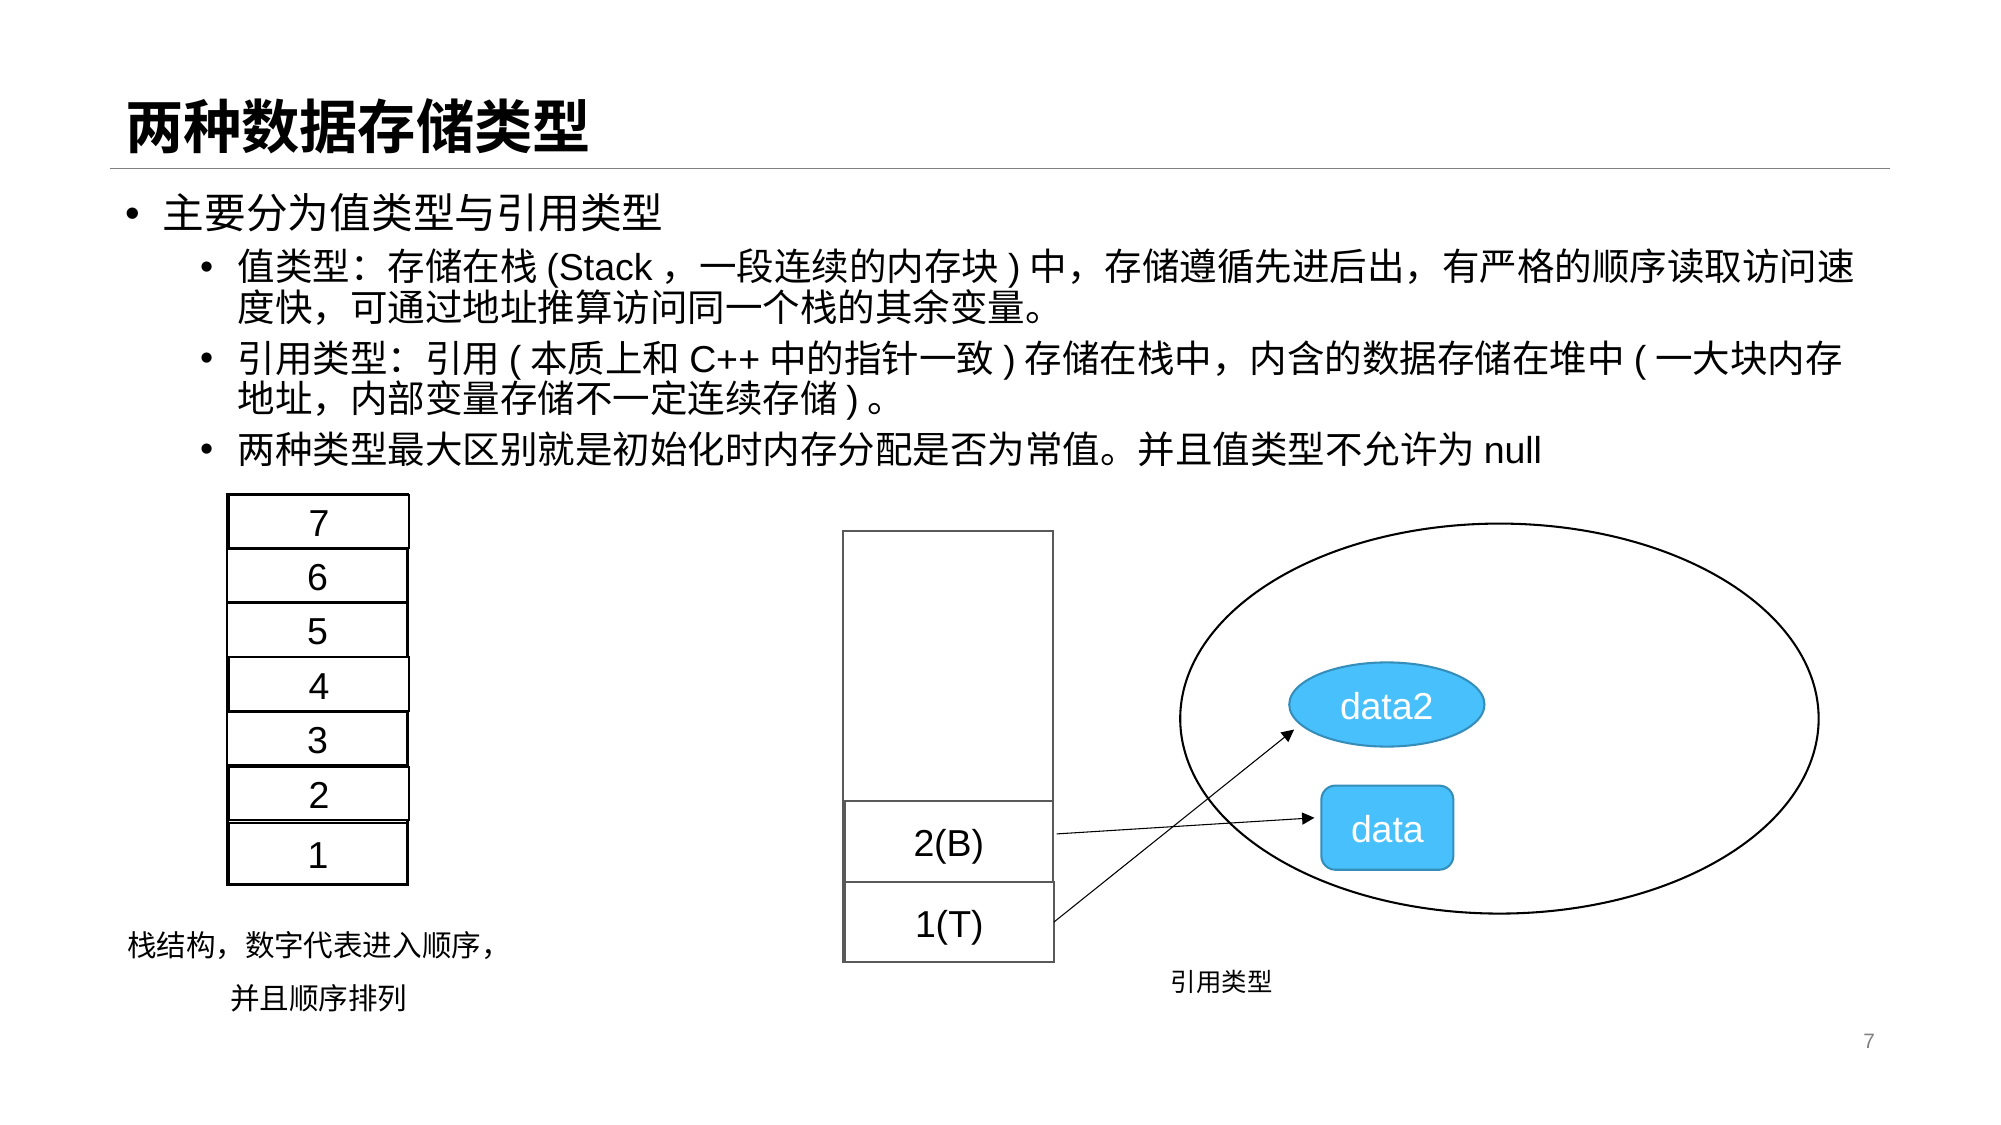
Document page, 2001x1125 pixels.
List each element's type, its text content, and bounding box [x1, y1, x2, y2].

text_box data2 [1288, 661, 1486, 748]
list 主要分为值类型与引用类型 值类型：存储在栈(Stack，一段连续的内存块)中，存储遵循先进后出，有严格的顺序读取访问速度快，可通过地址推算访问同一个栈的其余变量。 引用类型：引用(本质上和C++中的指针一致)存储在栈中，内含的数据存储在堆中(一大块内存地址，内部变量存储不一定连续存储)。 两种类型最大区别就是初始化时内存分配是否为常值。并且值类型不允许为null [109, 185, 1890, 1024]
text_box 引用类型 [1086, 943, 1358, 1004]
text_box 栈结构，数字代表进入顺序，并且顺序排列 [97, 901, 541, 1023]
text_box [1179, 522, 1820, 915]
slide_number 7 [1412, 1024, 1890, 1058]
text_box 2(B) [844, 800, 1053, 883]
text_box 3 [226, 711, 408, 767]
text_box [842, 530, 1054, 963]
text_box 2 [228, 766, 410, 821]
title 两种数据存储类型 [109, 0, 1890, 169]
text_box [1053, 729, 1295, 923]
text_box 1 [228, 822, 408, 885]
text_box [1056, 817, 1315, 834]
text_box 5 [226, 603, 408, 658]
text_box 4 [228, 656, 410, 712]
text_box 7 [228, 494, 410, 549]
text_box data [1320, 784, 1455, 871]
text_box 6 [226, 548, 408, 603]
text_box 1(T) [844, 883, 1055, 963]
